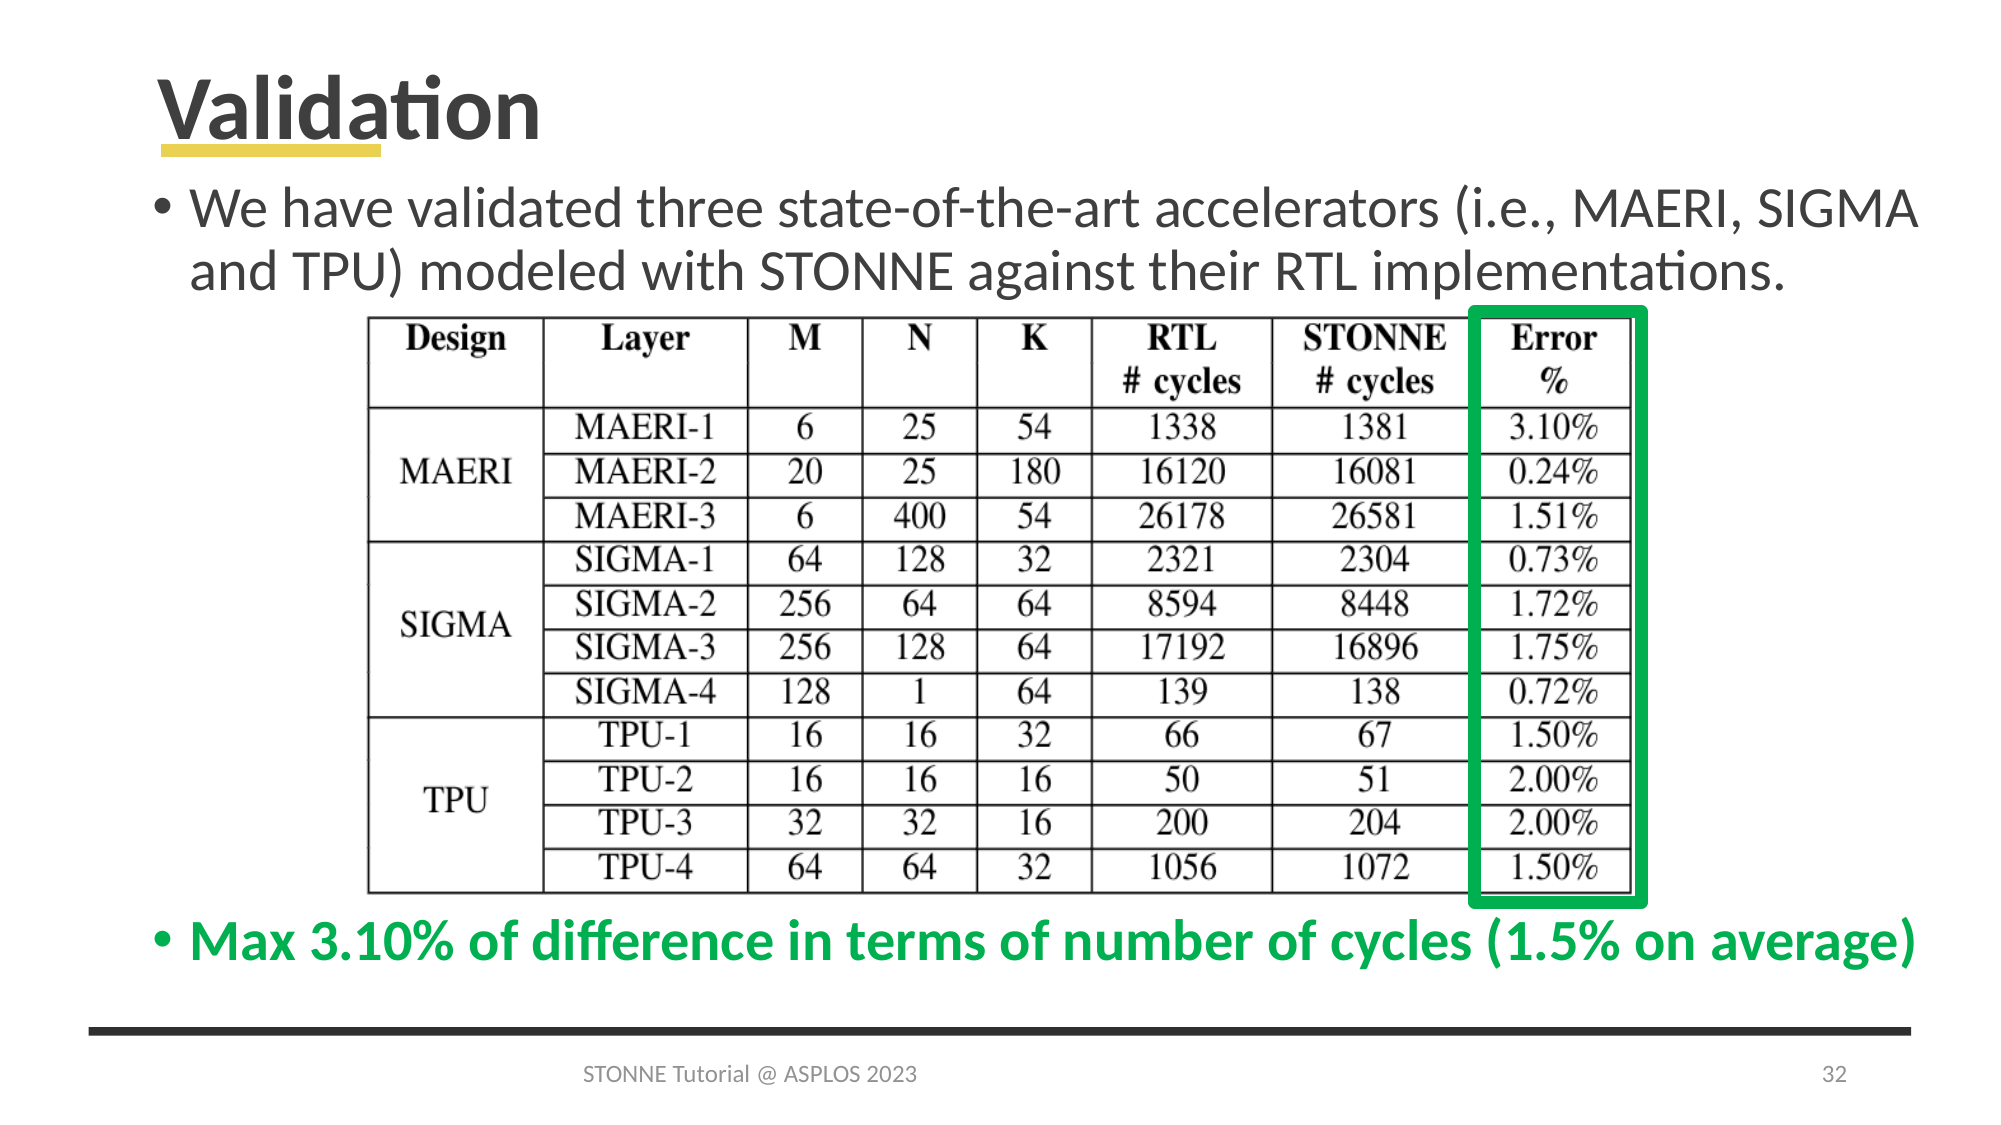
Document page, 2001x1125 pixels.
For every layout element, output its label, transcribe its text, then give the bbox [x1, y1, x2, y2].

list We have validated three state-of-the-art accelerators (i.e., MAERI, SIGMA and TPU) modeled with STONNE against their RTL implementations. Max 3.10% of difference in terms of number of cycles (1.5% on average) [137, 170, 1950, 1058]
footer STONNE Tutorial @ ASPLOS 2023 [137, 1042, 1364, 1103]
picture [358, 311, 1642, 903]
slide_number 32 [1752, 1042, 1863, 1103]
text_box [243, 956, 247, 1042]
title Validation [137, 40, 1863, 170]
